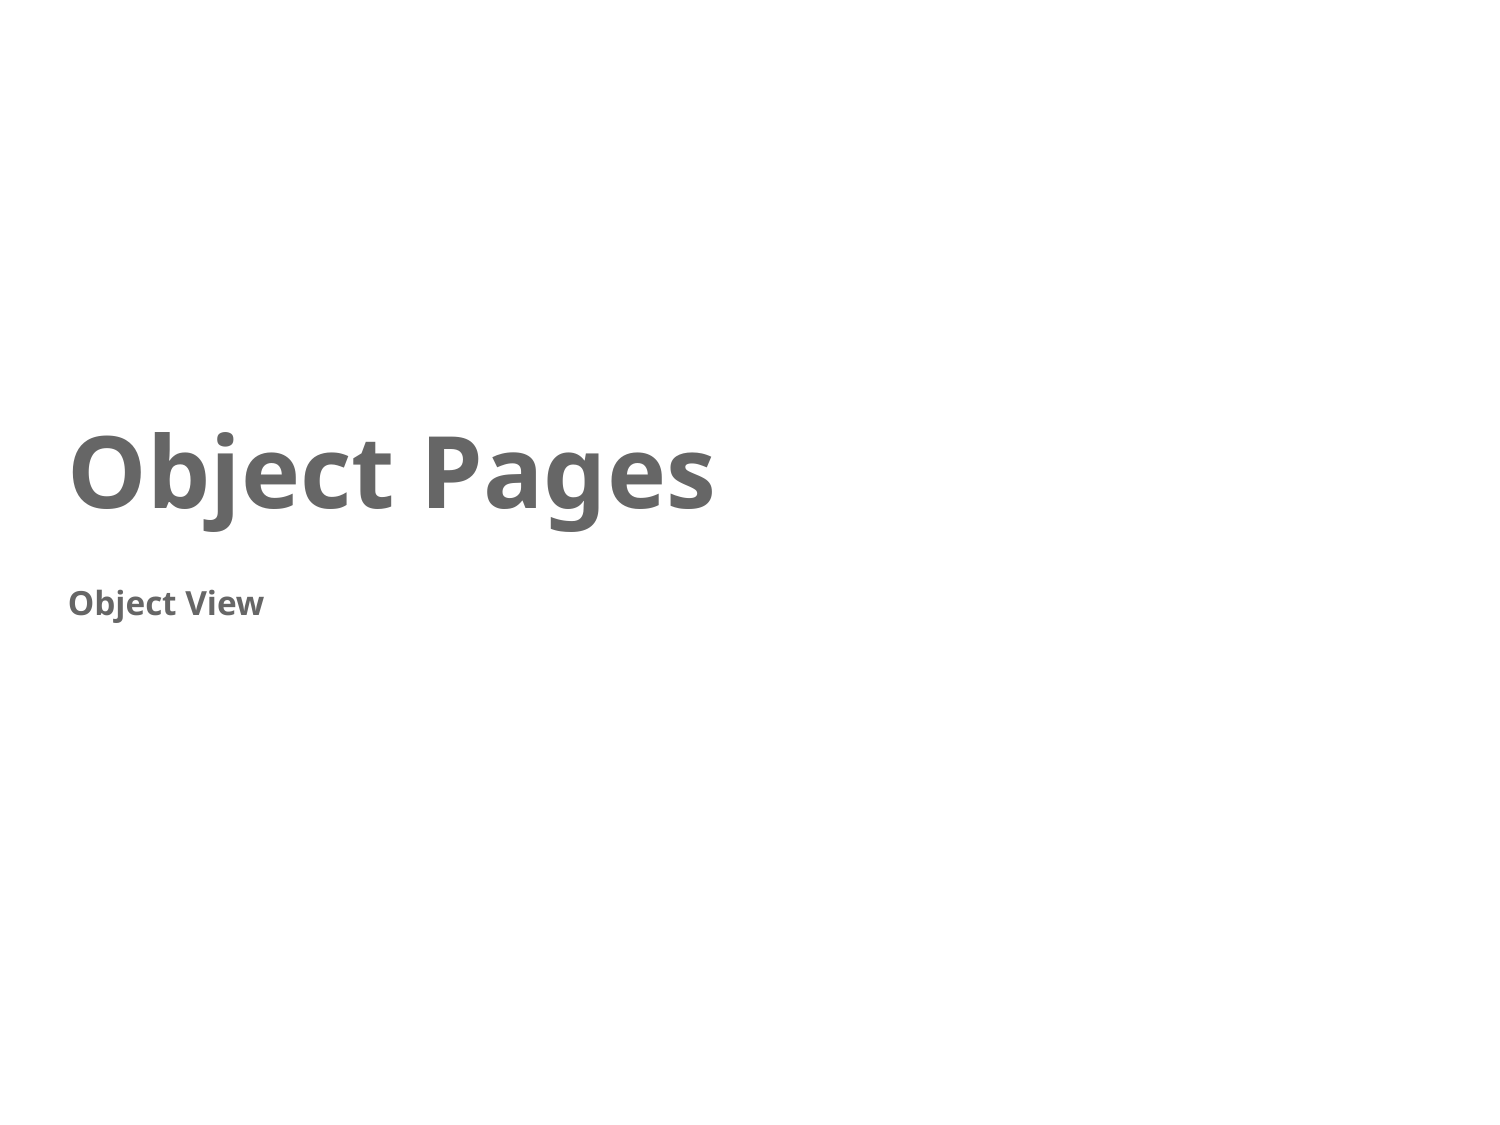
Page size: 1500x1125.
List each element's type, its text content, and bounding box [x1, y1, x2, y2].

text_box Object Pages [53, 400, 1447, 523]
text_box Object View [53, 575, 1447, 677]
